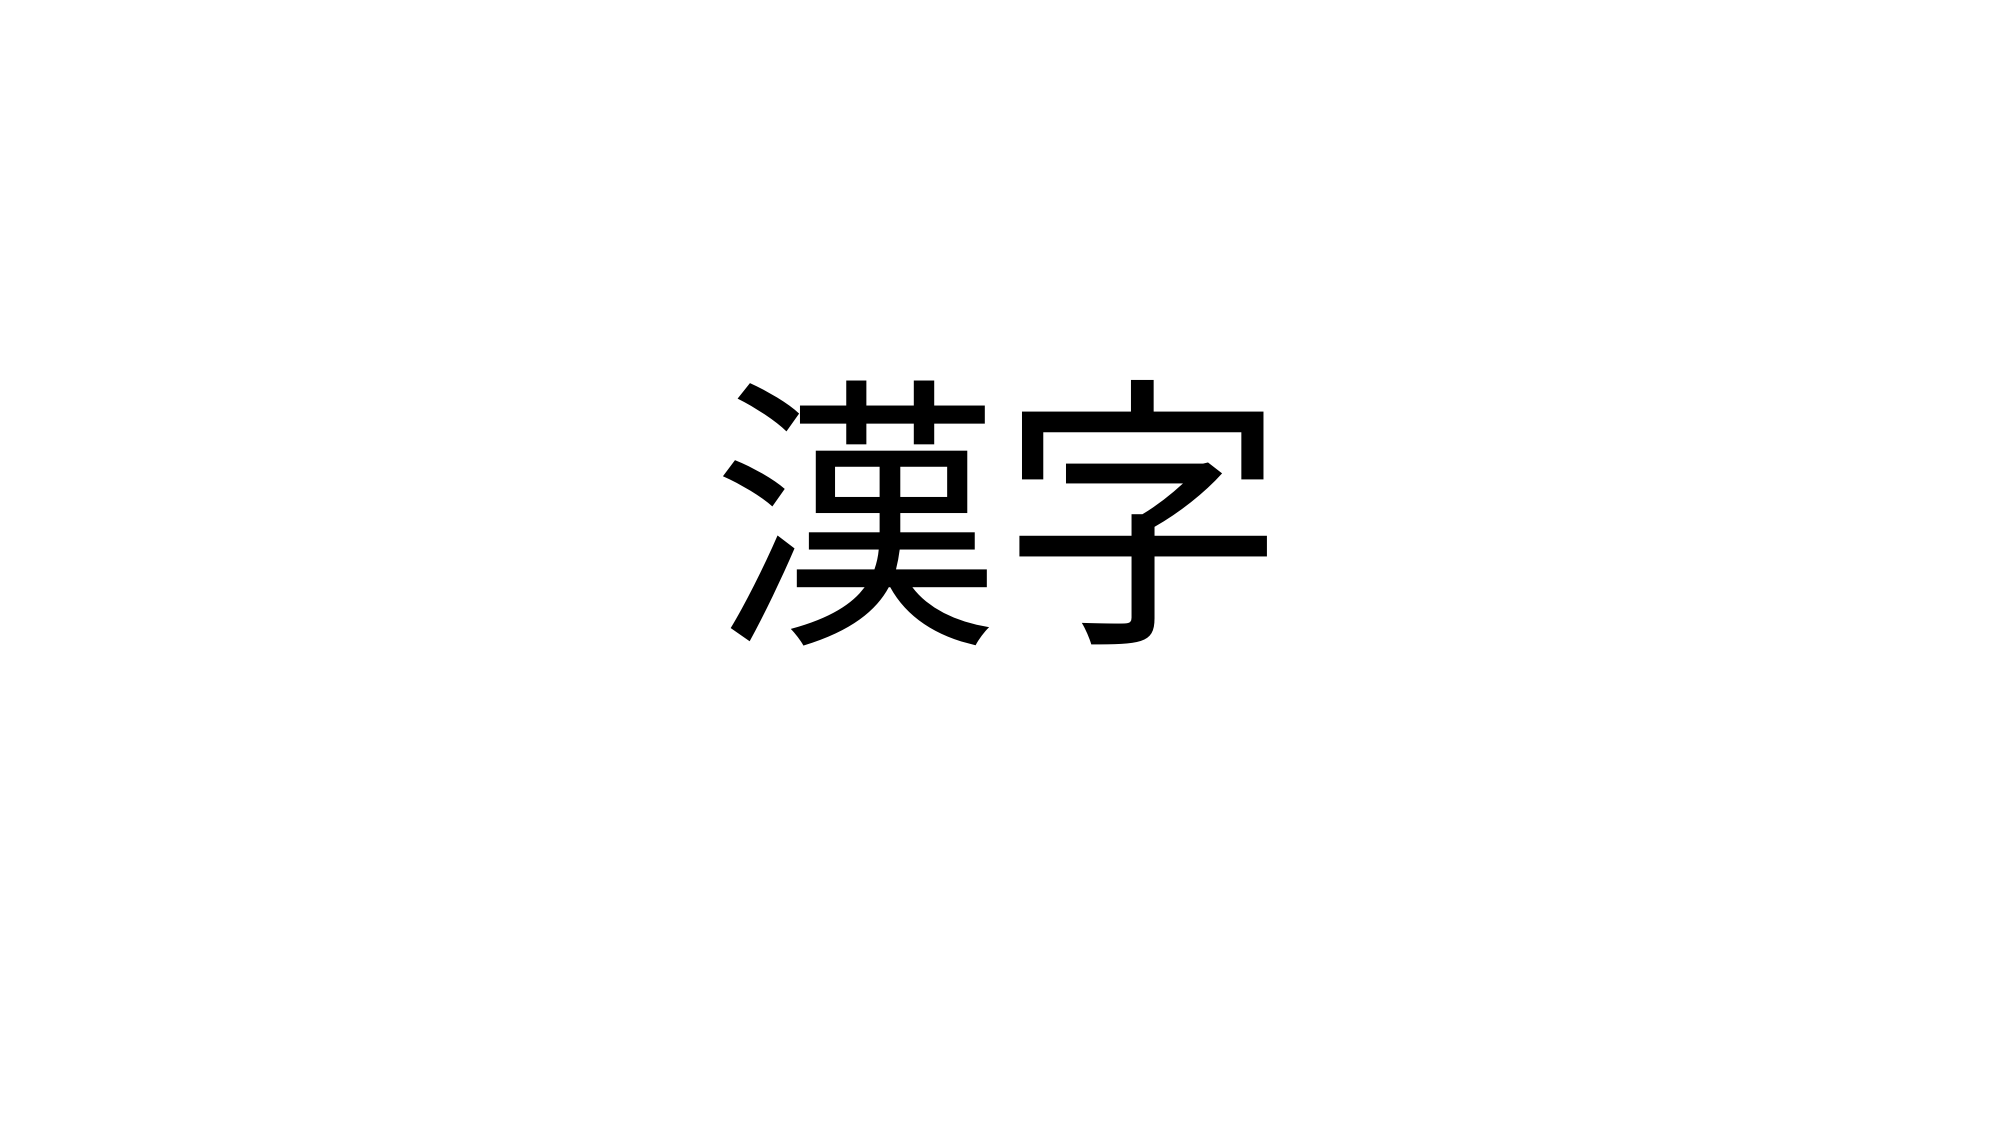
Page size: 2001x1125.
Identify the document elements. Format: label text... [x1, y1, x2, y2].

title 漢字 [137, 59, 1863, 999]
